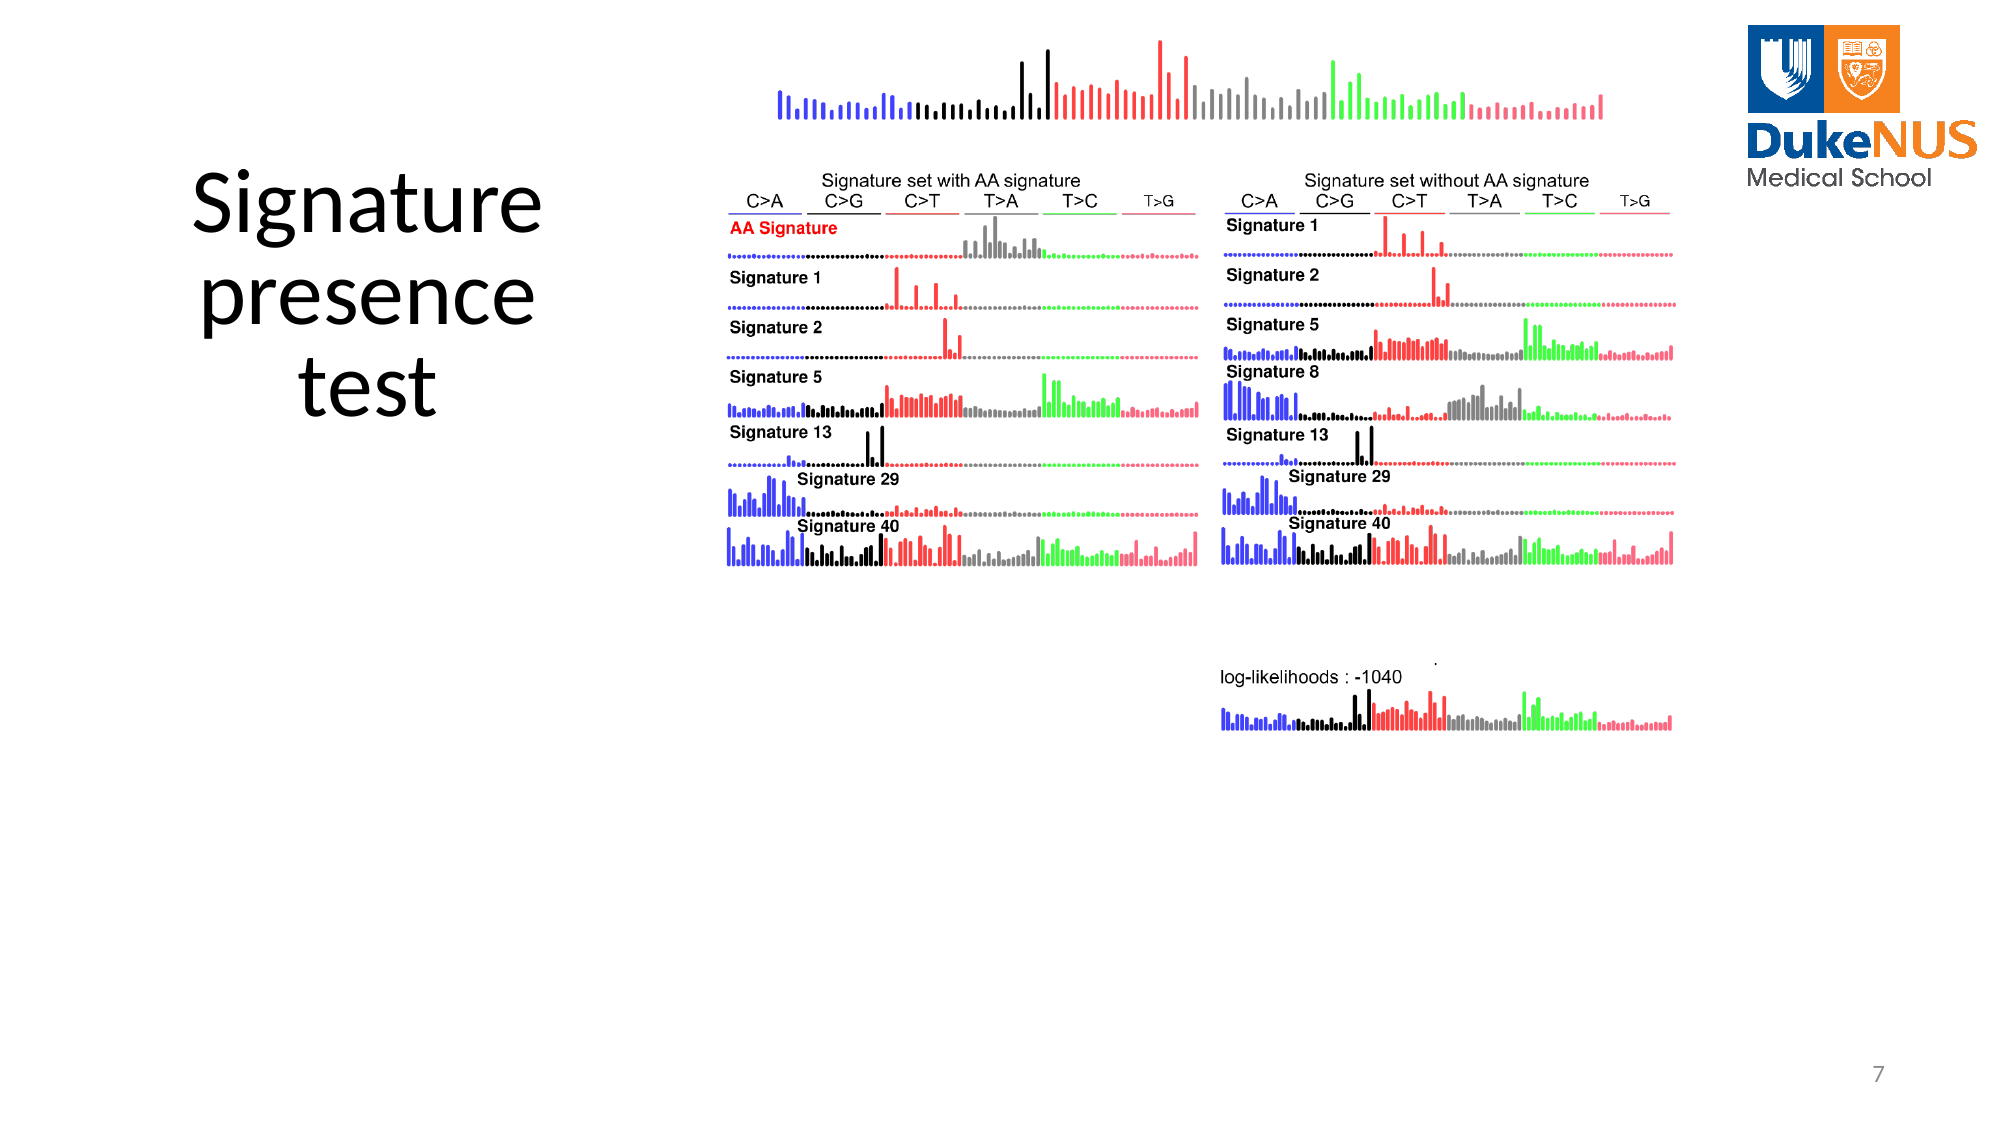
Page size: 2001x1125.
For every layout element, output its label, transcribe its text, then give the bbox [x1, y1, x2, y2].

picture [726, 26, 1677, 574]
picture [1209, 663, 1676, 739]
picture [1737, 12, 1978, 189]
text_box Signature presence test [82, 70, 654, 533]
slide_number 7 [1433, 1042, 1900, 1103]
